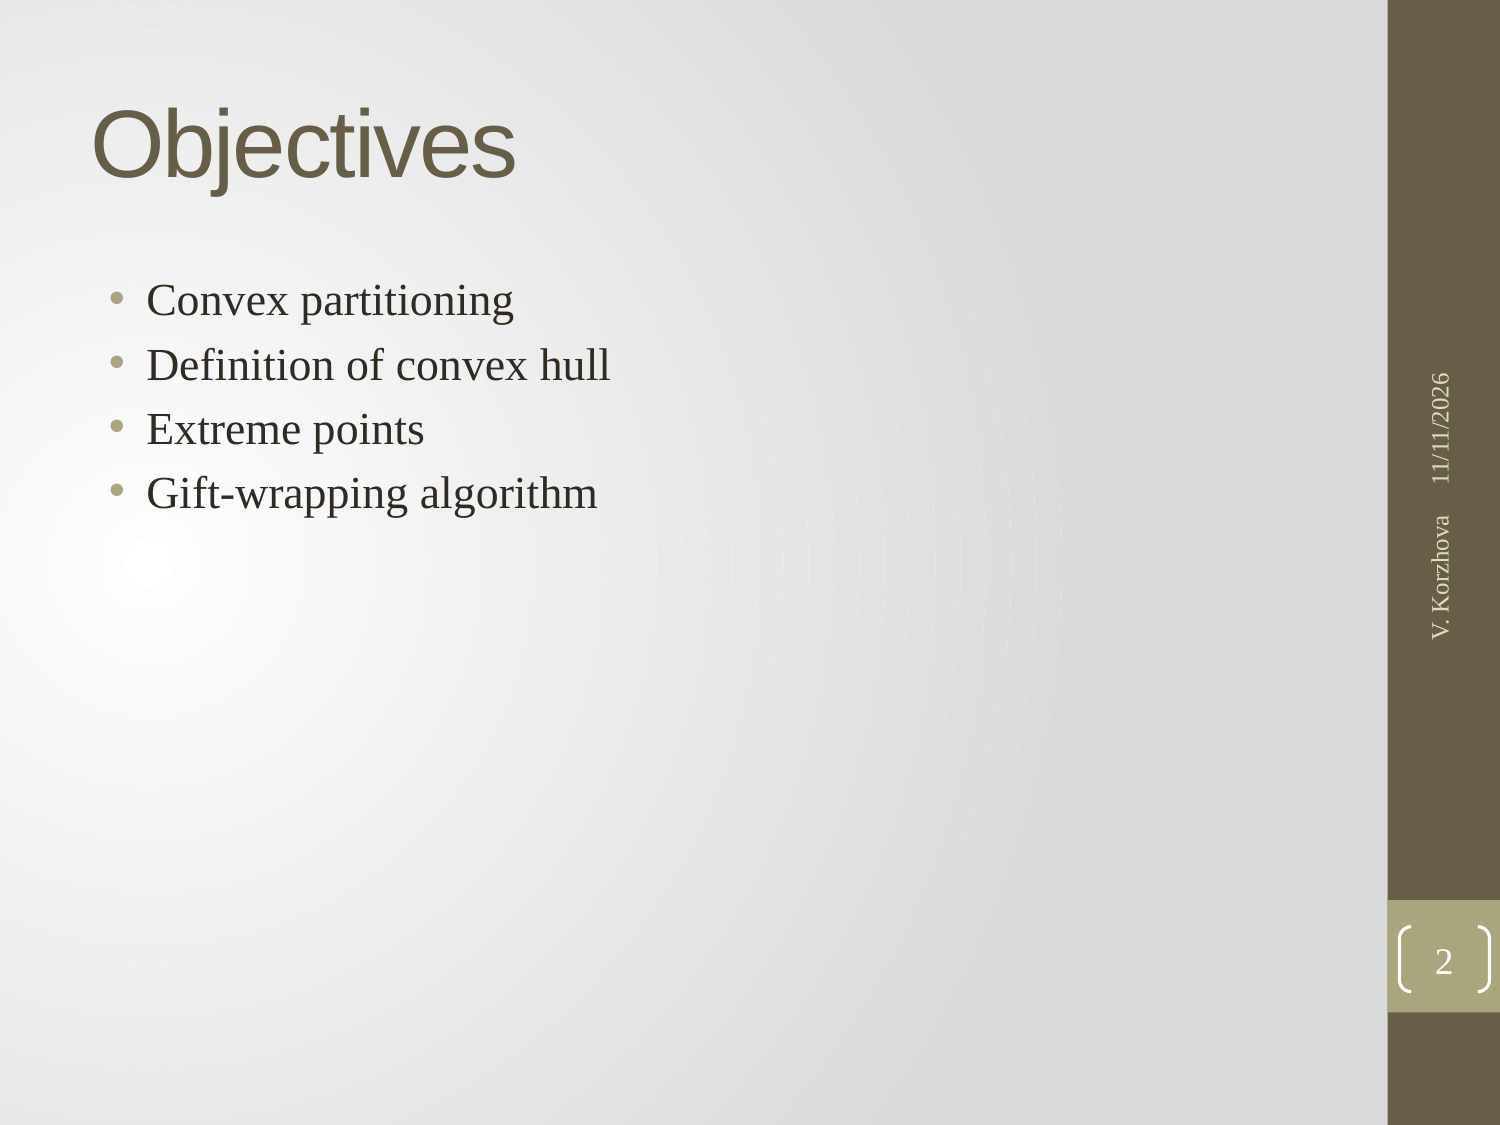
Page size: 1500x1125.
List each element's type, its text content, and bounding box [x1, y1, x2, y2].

list Convex partitioning Definition of convex hull Extreme points Gift-wrapping algorithm [75, 262, 1325, 1050]
title Objectives [75, 45, 1325, 233]
footer V. Korzhova [1408, 500, 1469, 889]
slide_number 2 [1397, 925, 1492, 994]
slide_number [1408, 100, 1469, 500]
